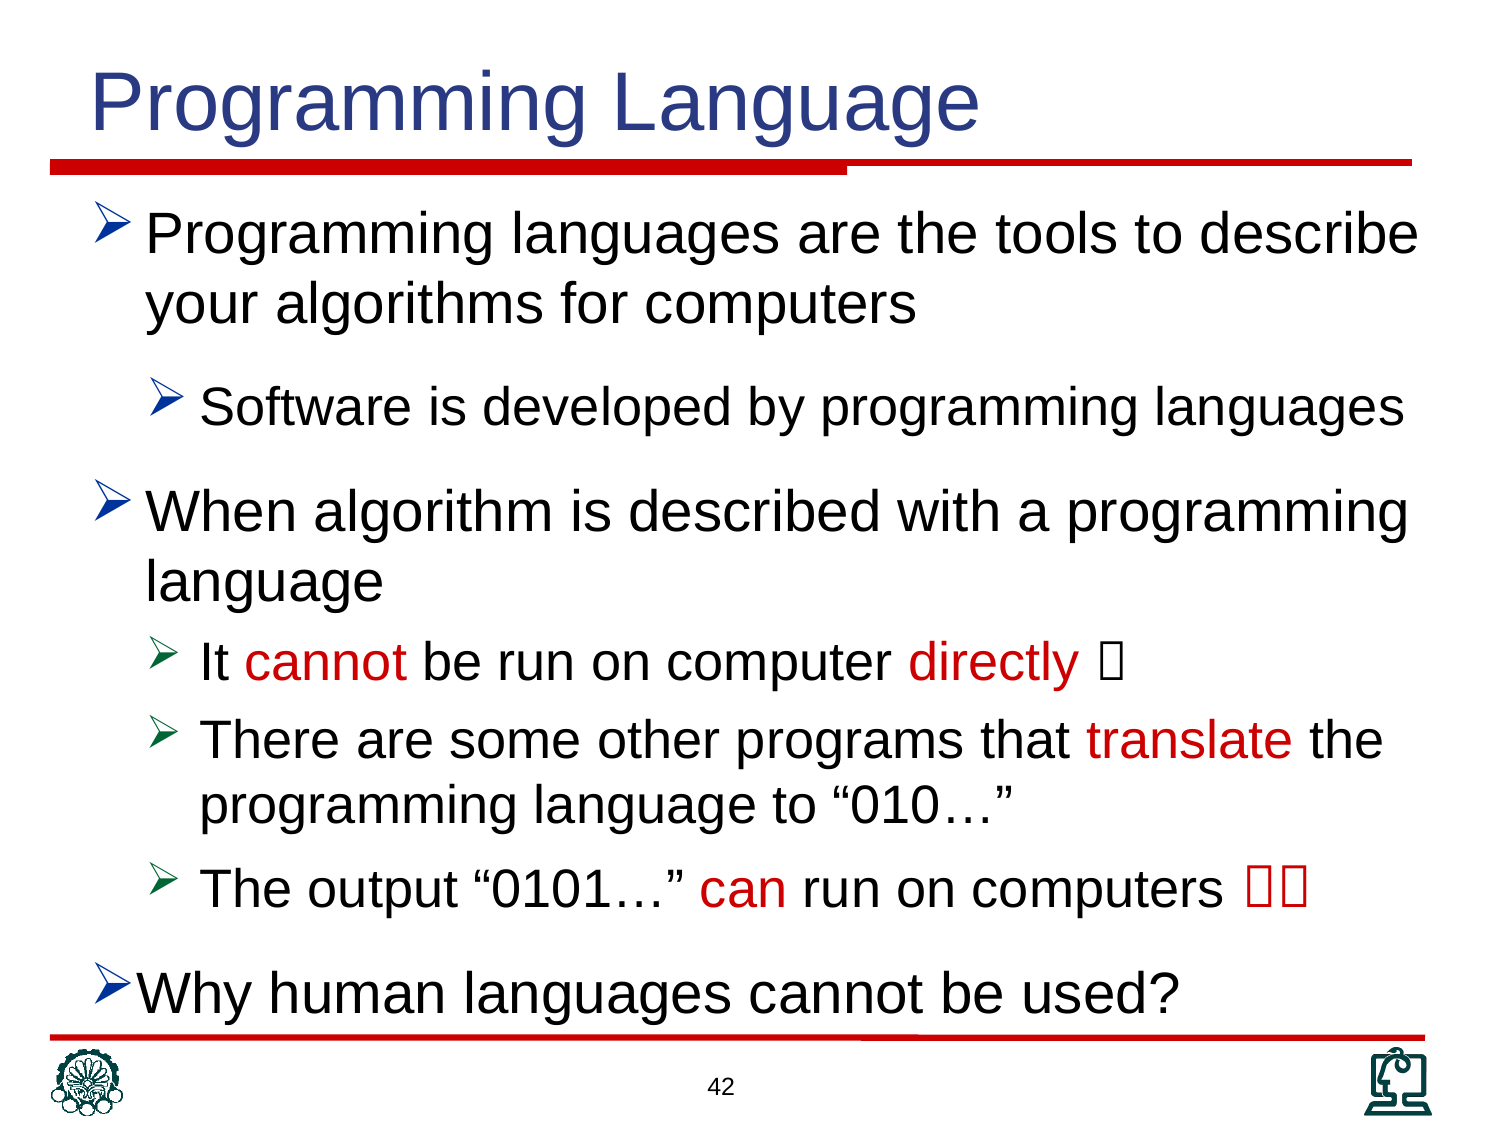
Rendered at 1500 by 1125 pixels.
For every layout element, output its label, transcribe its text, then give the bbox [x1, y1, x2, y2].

text_box Programming languages are the tools to describe your algorithms for computers Software is developed by programming languages When algorithm is described with a programming language It cannot be run on computer directly  There are some other programs that translate the programming language to “010…” The output “0101…” can run on computers  Why human languages cannot be used? [74, 187, 1500, 1125]
text_box Programming Language [74, 24, 1425, 155]
picture [50, 1047, 74, 1118]
